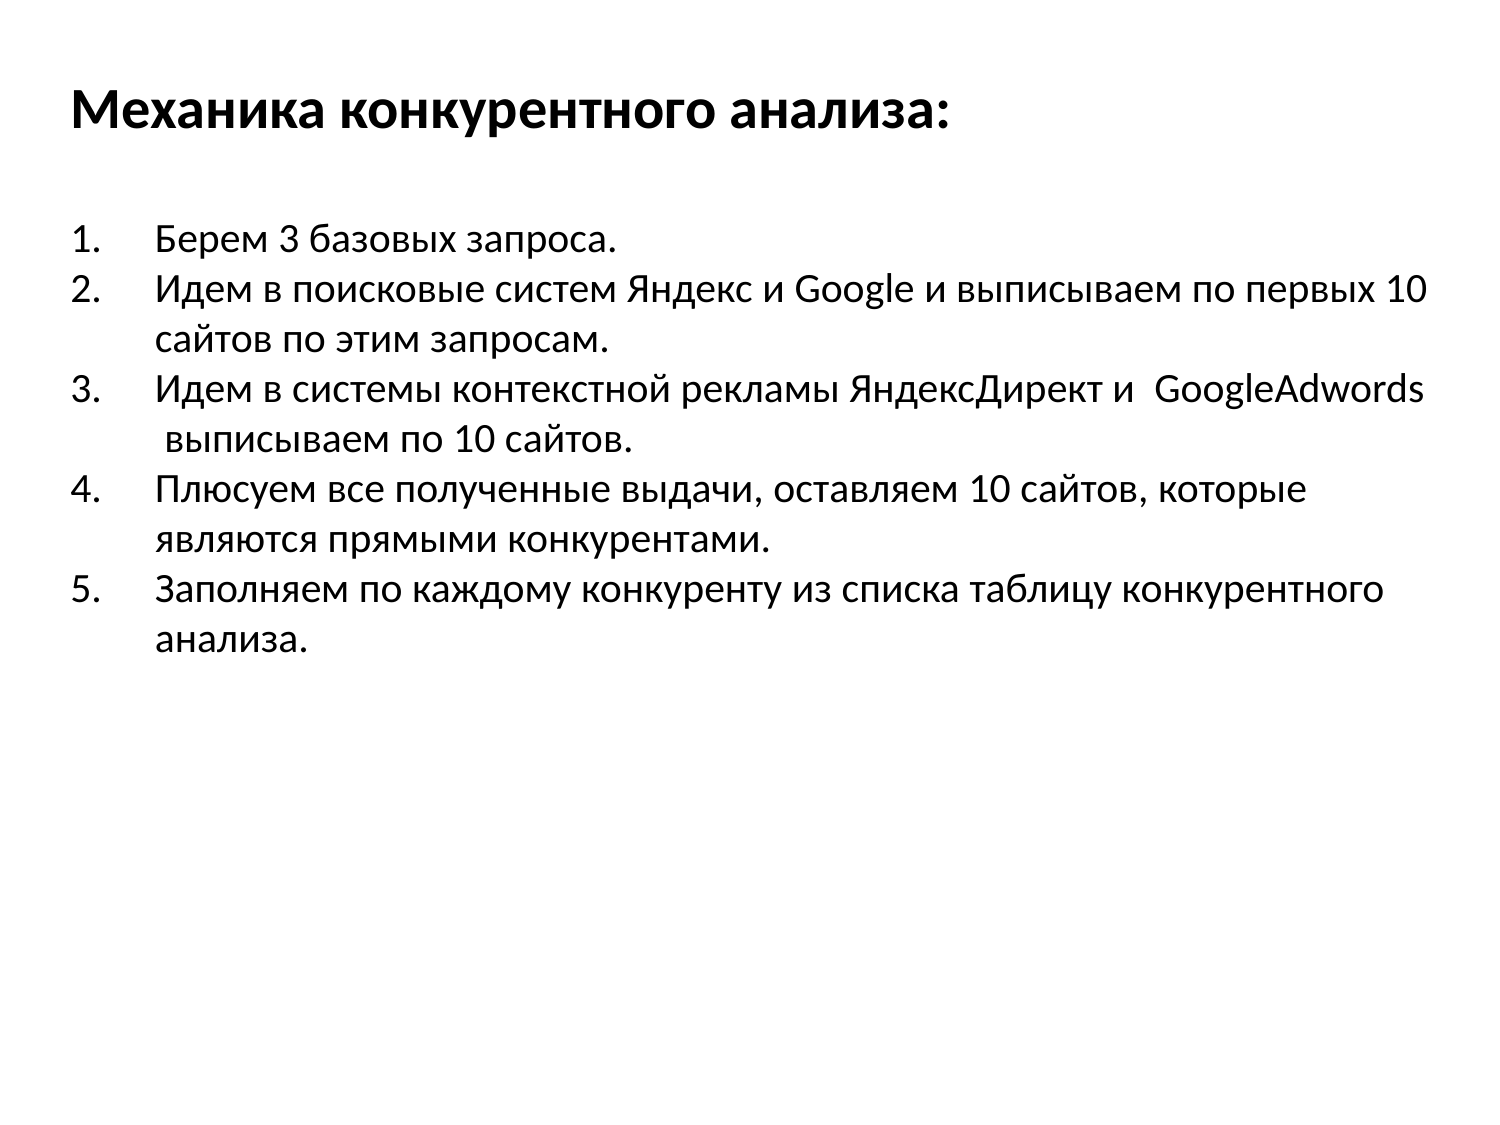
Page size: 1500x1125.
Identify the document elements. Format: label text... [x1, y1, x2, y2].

text_box Механика конкурентного анализа: Берем 3 базовых запроса. Идем в поисковые систем Яндекс и Google и выписываем по первых 10 сайтов по этим запросам. Идем в системы контекстной рекламы ЯндексДирект и GoogleAdwords выписываем по 10 сайтов. Плюсуем все полученные выдачи, оставляем 10 сайтов, которые являются прямыми конкурентами. Заполняем по каждому конкуренту из списка таблицу конкурентного анализа. [55, 62, 1447, 718]
